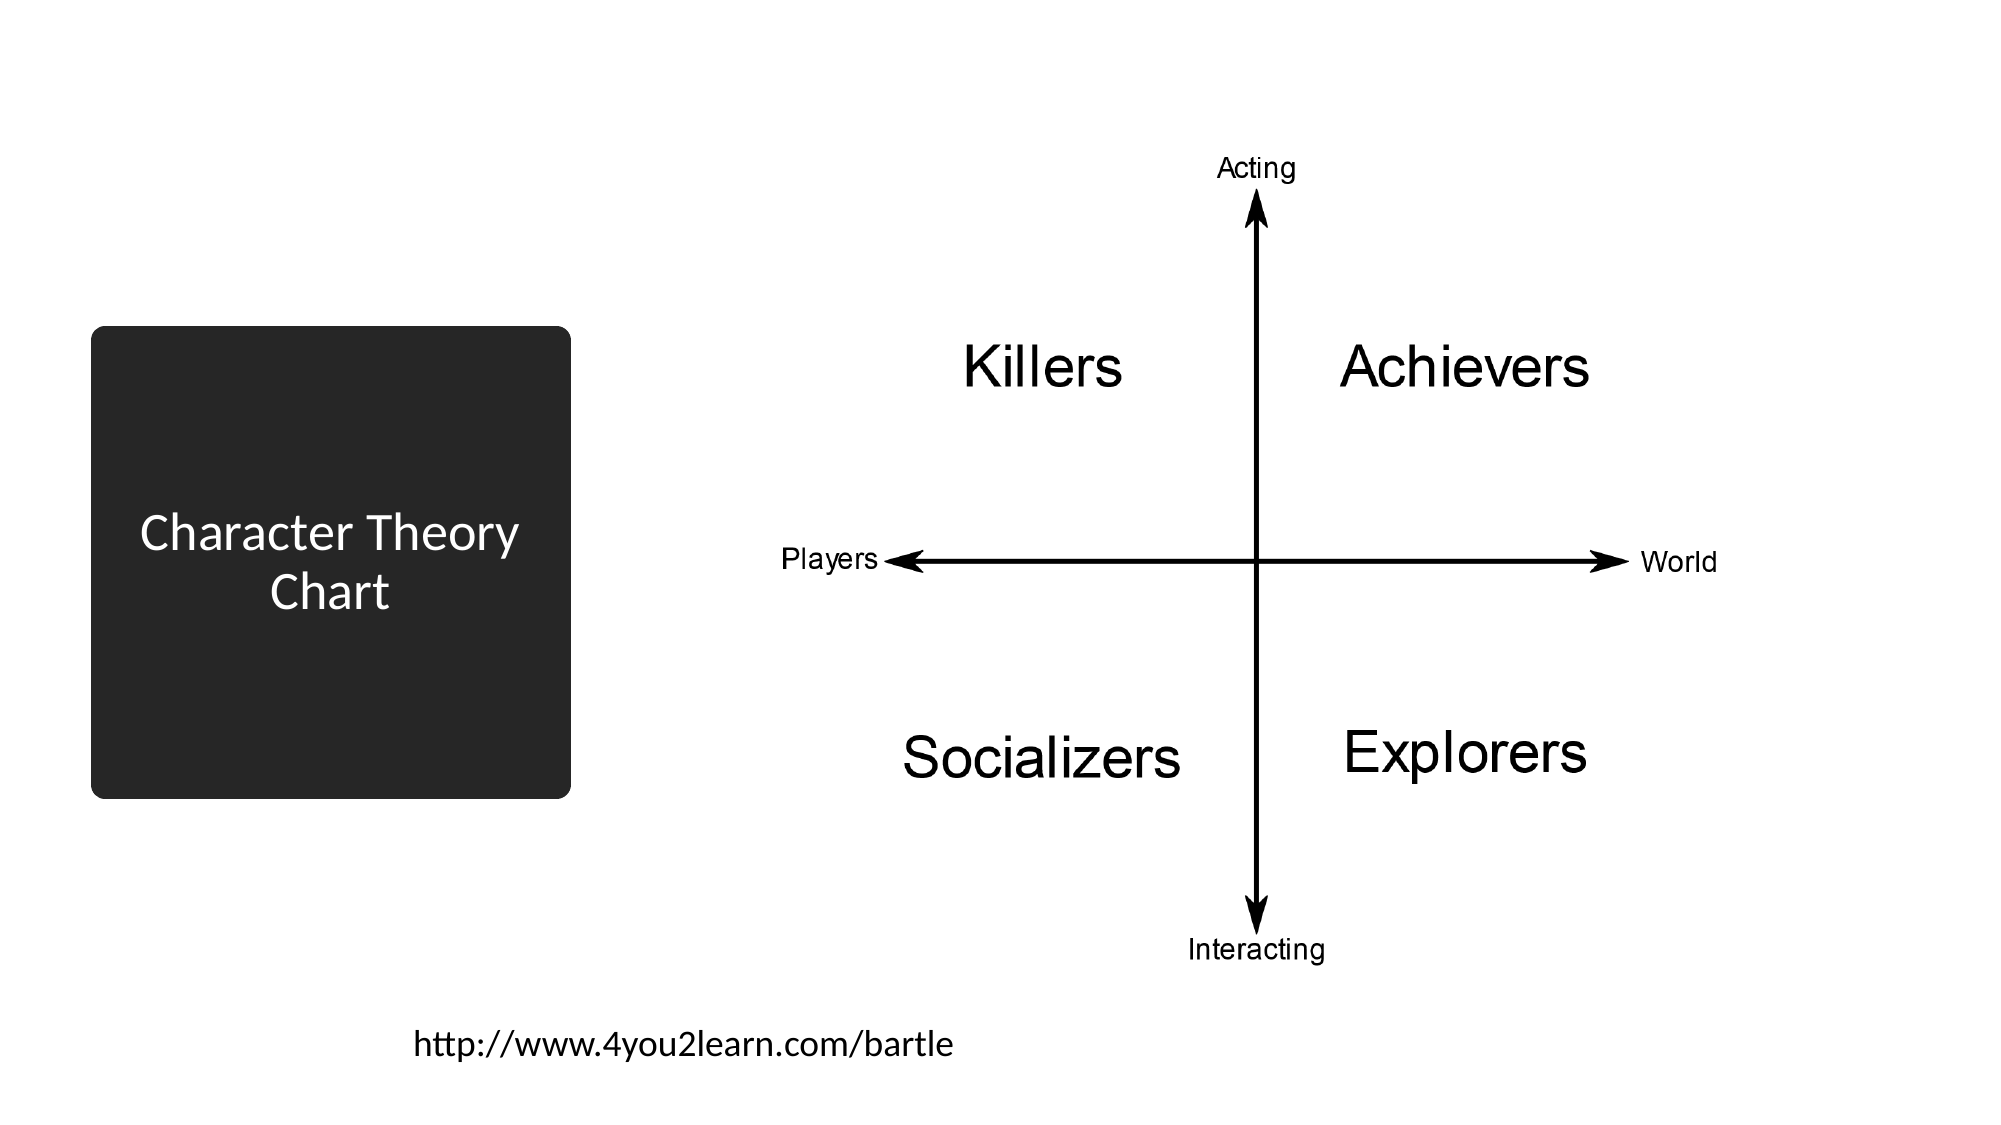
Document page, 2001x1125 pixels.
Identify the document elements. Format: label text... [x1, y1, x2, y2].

title Character Theory Chart [105, 340, 557, 785]
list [782, 157, 1722, 967]
text_box http://www.4you2learn.com/bartle [398, 1011, 977, 1073]
